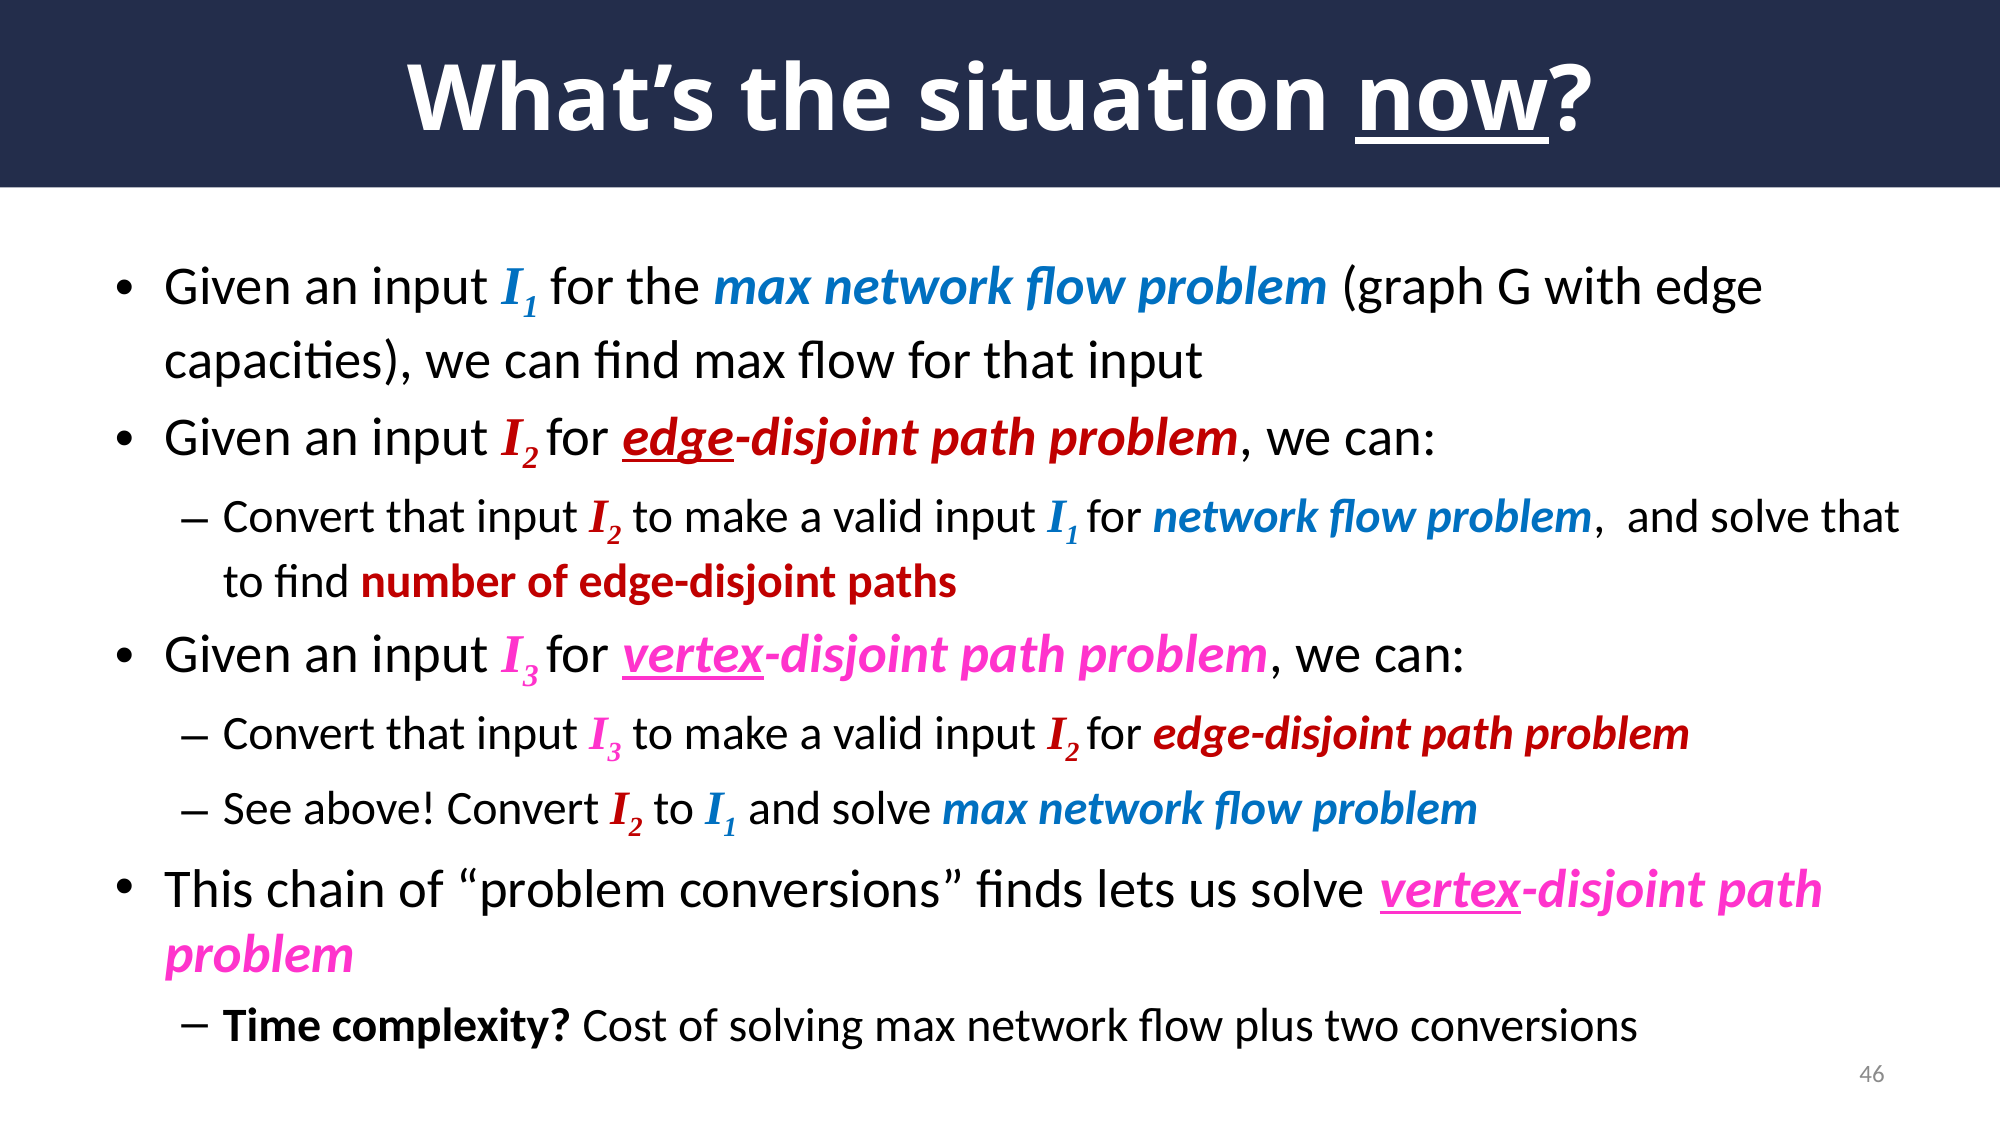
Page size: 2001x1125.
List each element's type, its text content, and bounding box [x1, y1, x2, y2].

slide_number 46 [1433, 1042, 1900, 1103]
title What’s the situation now? [99, 24, 1900, 163]
list Given an input I1 for the max network flow problem (graph G with edge capacities), we can find max flow for that input Given an input I2 for edge-disjoint path problem, we can: Convert that input I2 to make a valid input I1 for network flow problem, and solve that to find number of edge-disjoint paths Given an input I3 for vertex-disjoint path problem, we can: Convert that input I3 to make a valid input I2 for edge-disjoint path problem See above! Convert I2 to I1 and solve max network flow problem This chain of “problem conversions” finds lets us solve vertex-disjoint path problem Time complexity? Cost of solving max network flow plus two conversions [99, 237, 1925, 1063]
